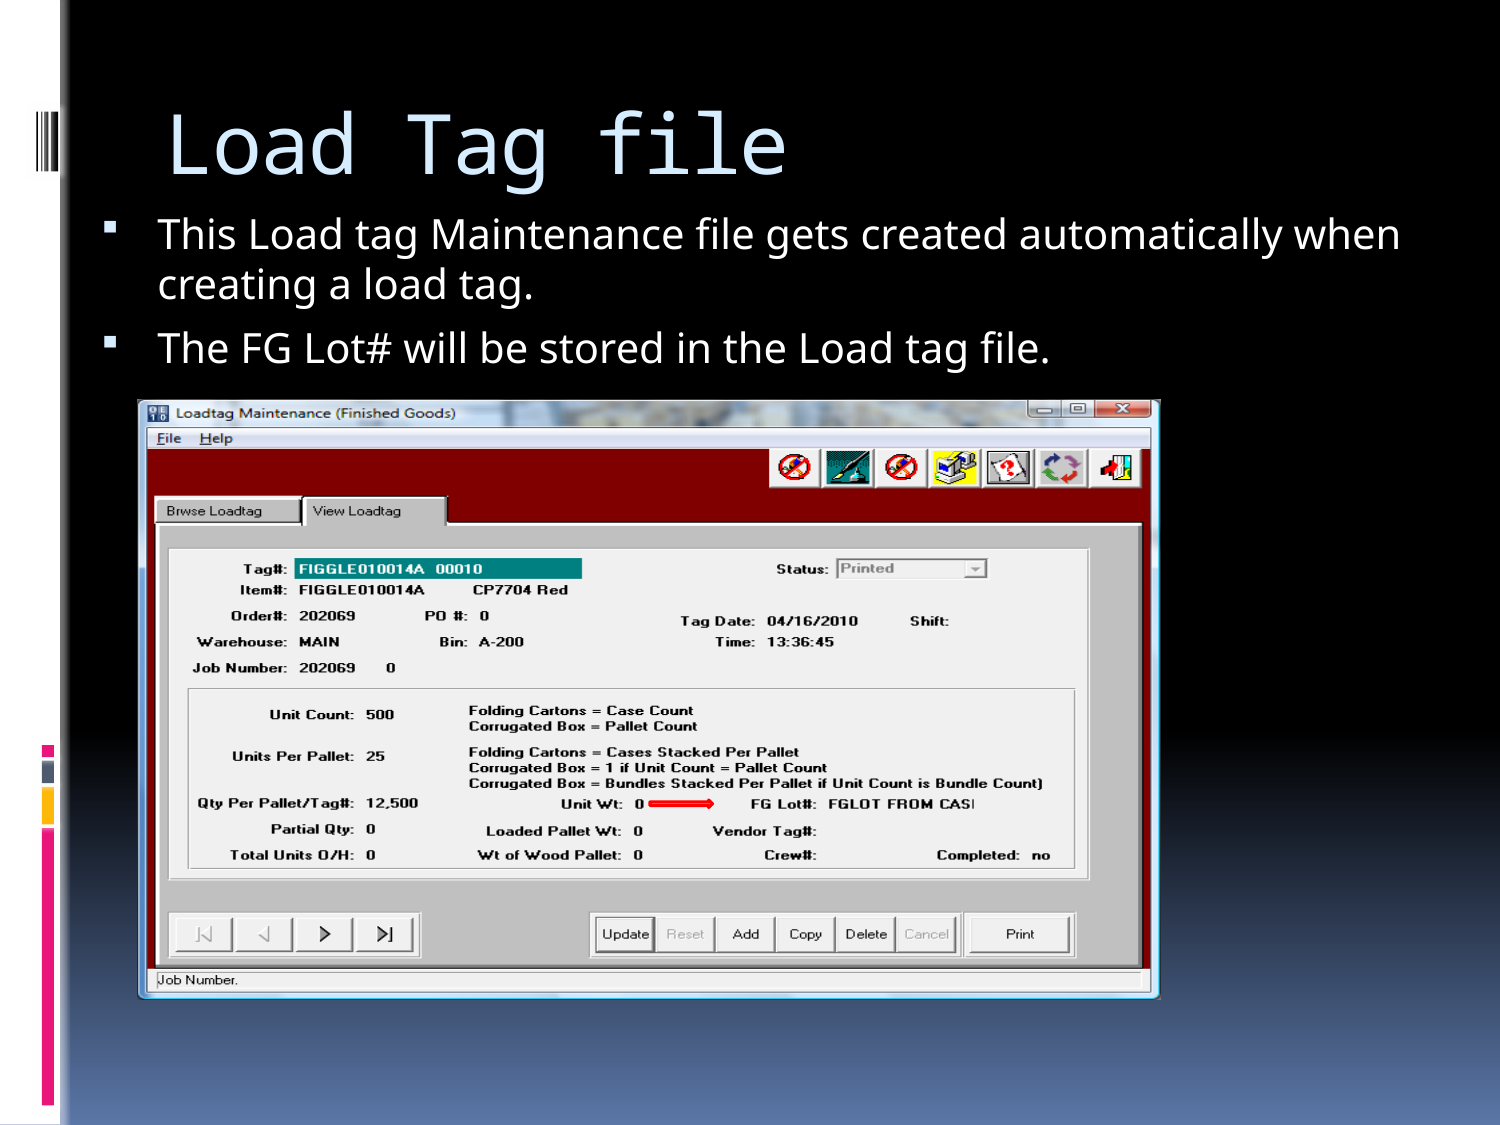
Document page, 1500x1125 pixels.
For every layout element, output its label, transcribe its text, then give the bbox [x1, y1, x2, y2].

picture [136, 399, 1162, 1001]
title Load Tag file [150, 83, 1425, 200]
list This Load tag Maintenance file gets created automatically when creating a load tag. The FG Lot# will be stored in the Load tag file. [75, 200, 1425, 1050]
